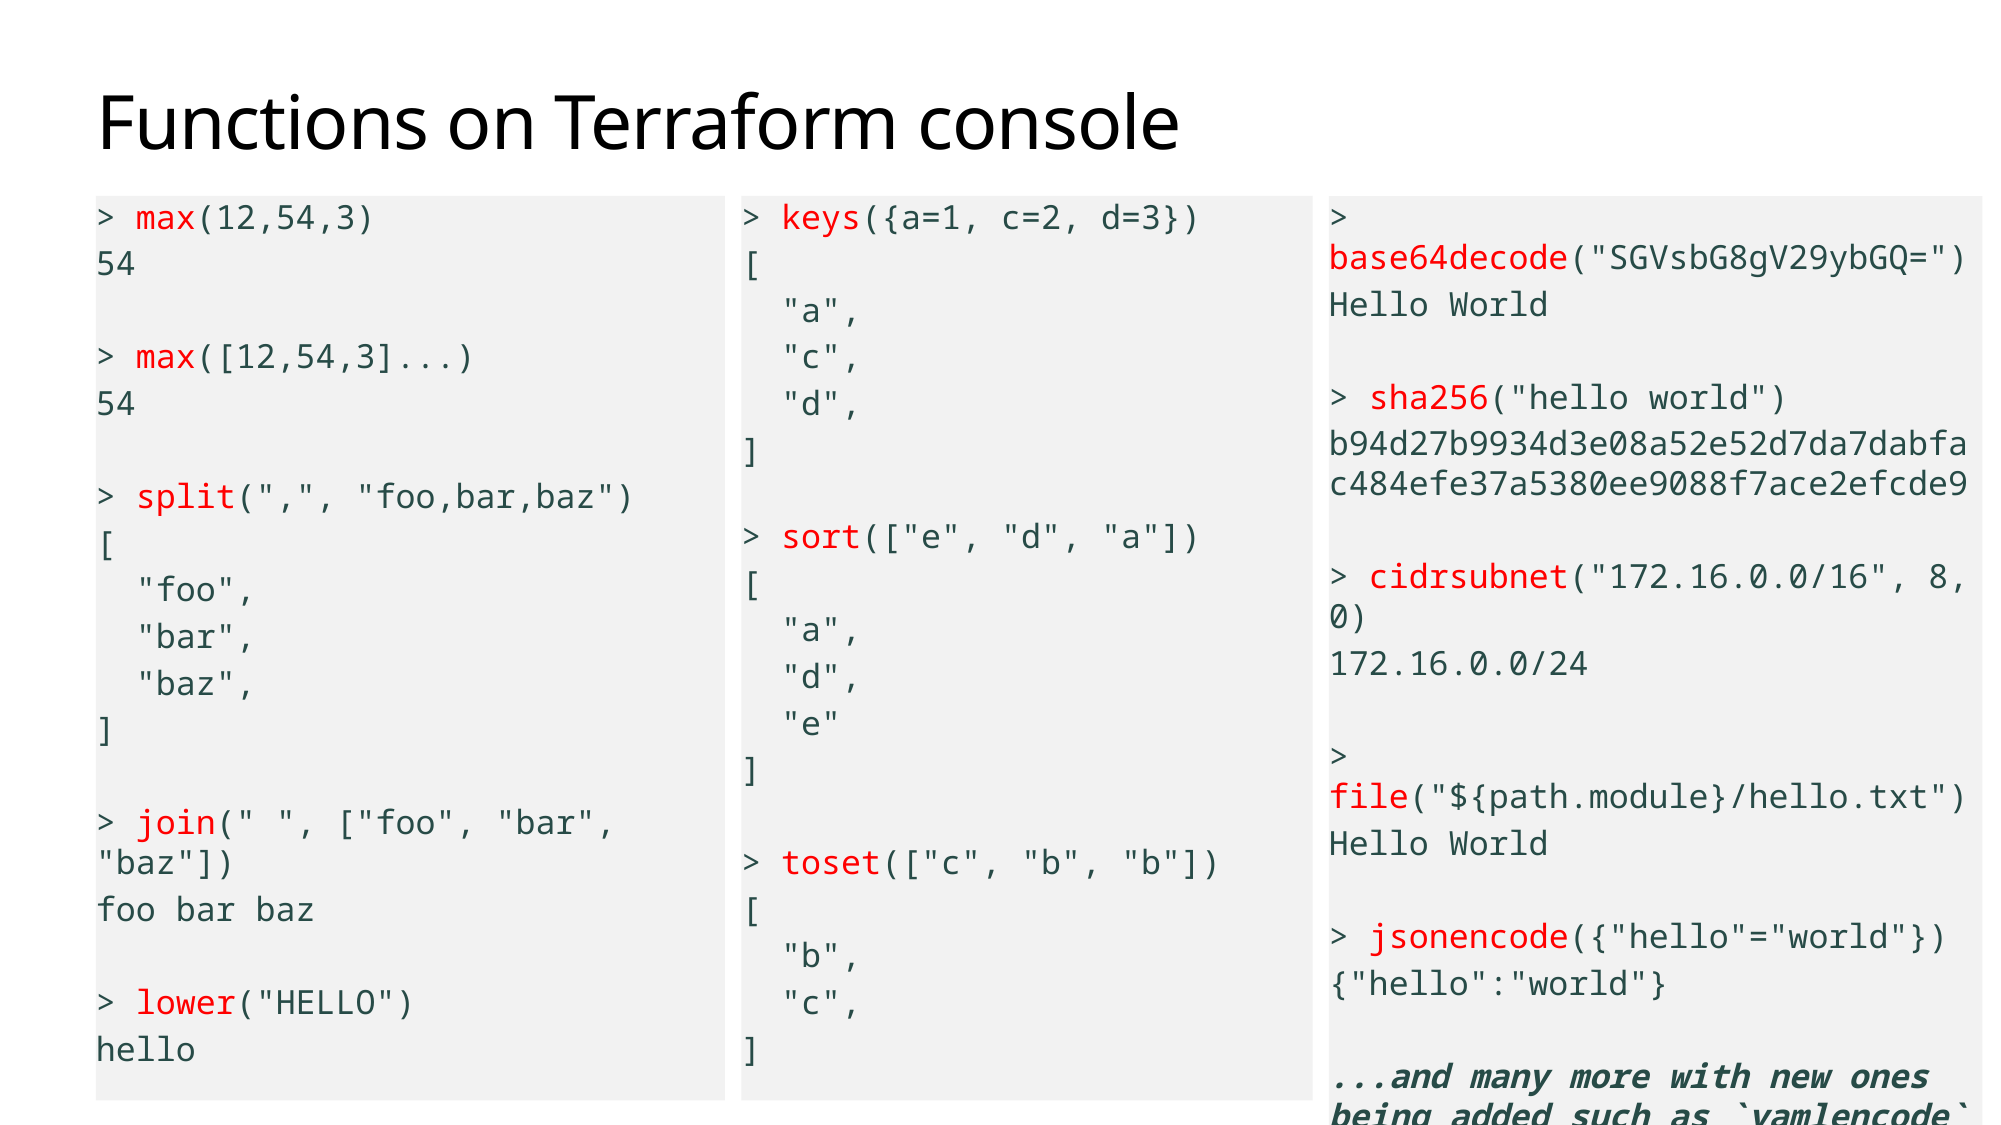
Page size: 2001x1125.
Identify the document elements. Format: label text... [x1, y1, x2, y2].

list > max(12,54,3) 54 > max([12,54,3]...) 54 > split(",", "foo,bar,baz") [ "foo", "bar", "baz", ] > join(" ", ["foo", "bar", "baz"]) foo bar baz > lower("HELLO") hello [95, 195, 725, 1101]
title Functions on Terraform console [96, 75, 1904, 166]
text_box > base64decode("SGVsbG8gV29ybGQ=") Hello World > sha256("hello world") b94d27b9934d3e08a52e52d7da7dabfac484efe37a5380ee9088f7ace2efcde9 > cidrsubnet("172.16.0.0/16", 8, 0) 172.16.0.0/24 > file("${path.module}/hello.txt") Hello World > jsonencode({"hello"="world"}) {"hello":"world"} ...and many more with new ones being added such as `yamlencode` [1328, 196, 1983, 1125]
list > keys({a=1, c=2, d=3}) [ "a", "c", "d", ] > sort(["e", "d", "a"]) [ "a", "d", "e" ] > toset(["c", "b", "b"]) [ "b", "c", ] [741, 195, 1313, 1101]
